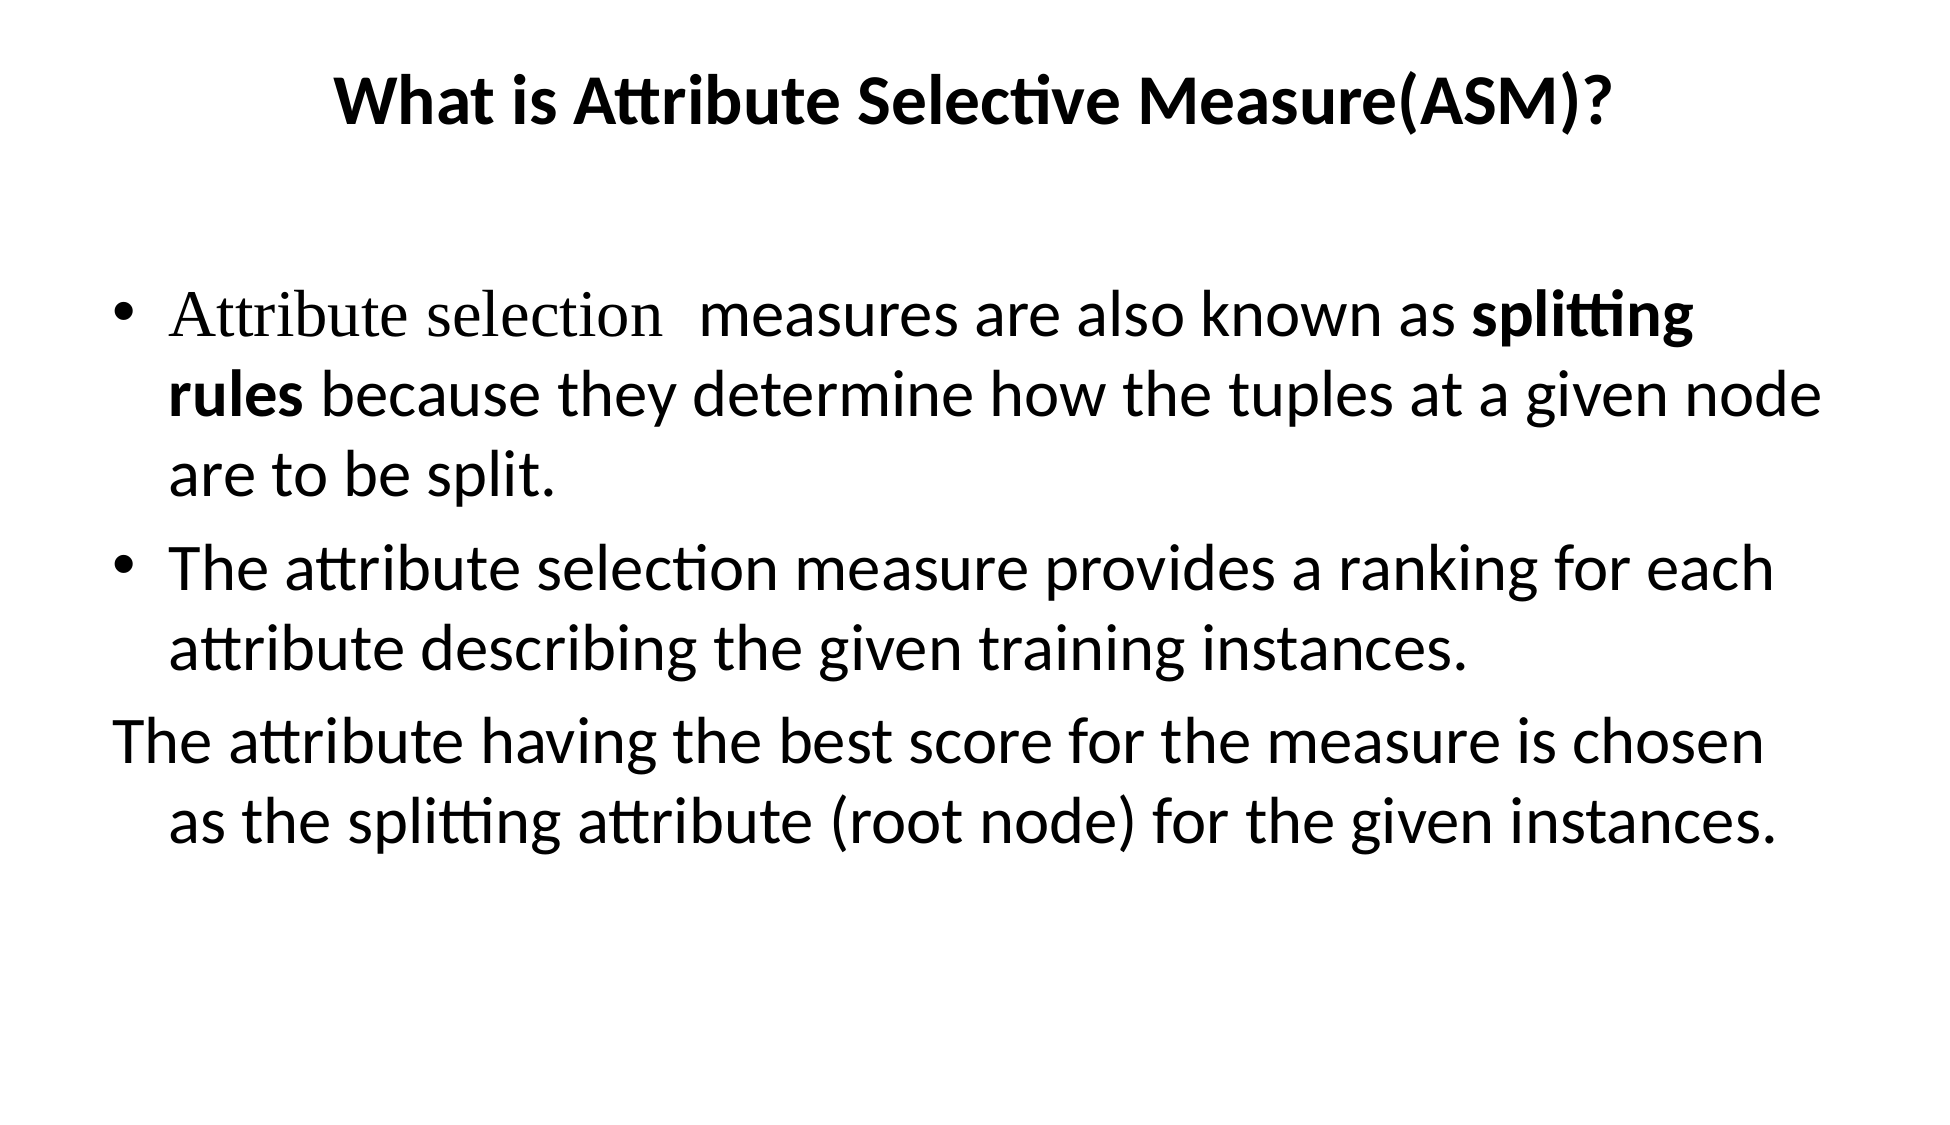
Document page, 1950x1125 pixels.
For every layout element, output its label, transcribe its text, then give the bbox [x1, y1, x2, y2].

title What is Attribute Selective Measure(ASM)? [97, 45, 1853, 233]
list Attribute selection measures are also known as splitting rules because they determine how the tuples at a given node are to be split. The attribute selection measure provides a ranking for each attribute describing the given training instances. The attribute having the best score for the measure is chosen as the splitting attribute (root node) for the given instances. [97, 262, 1853, 1005]
